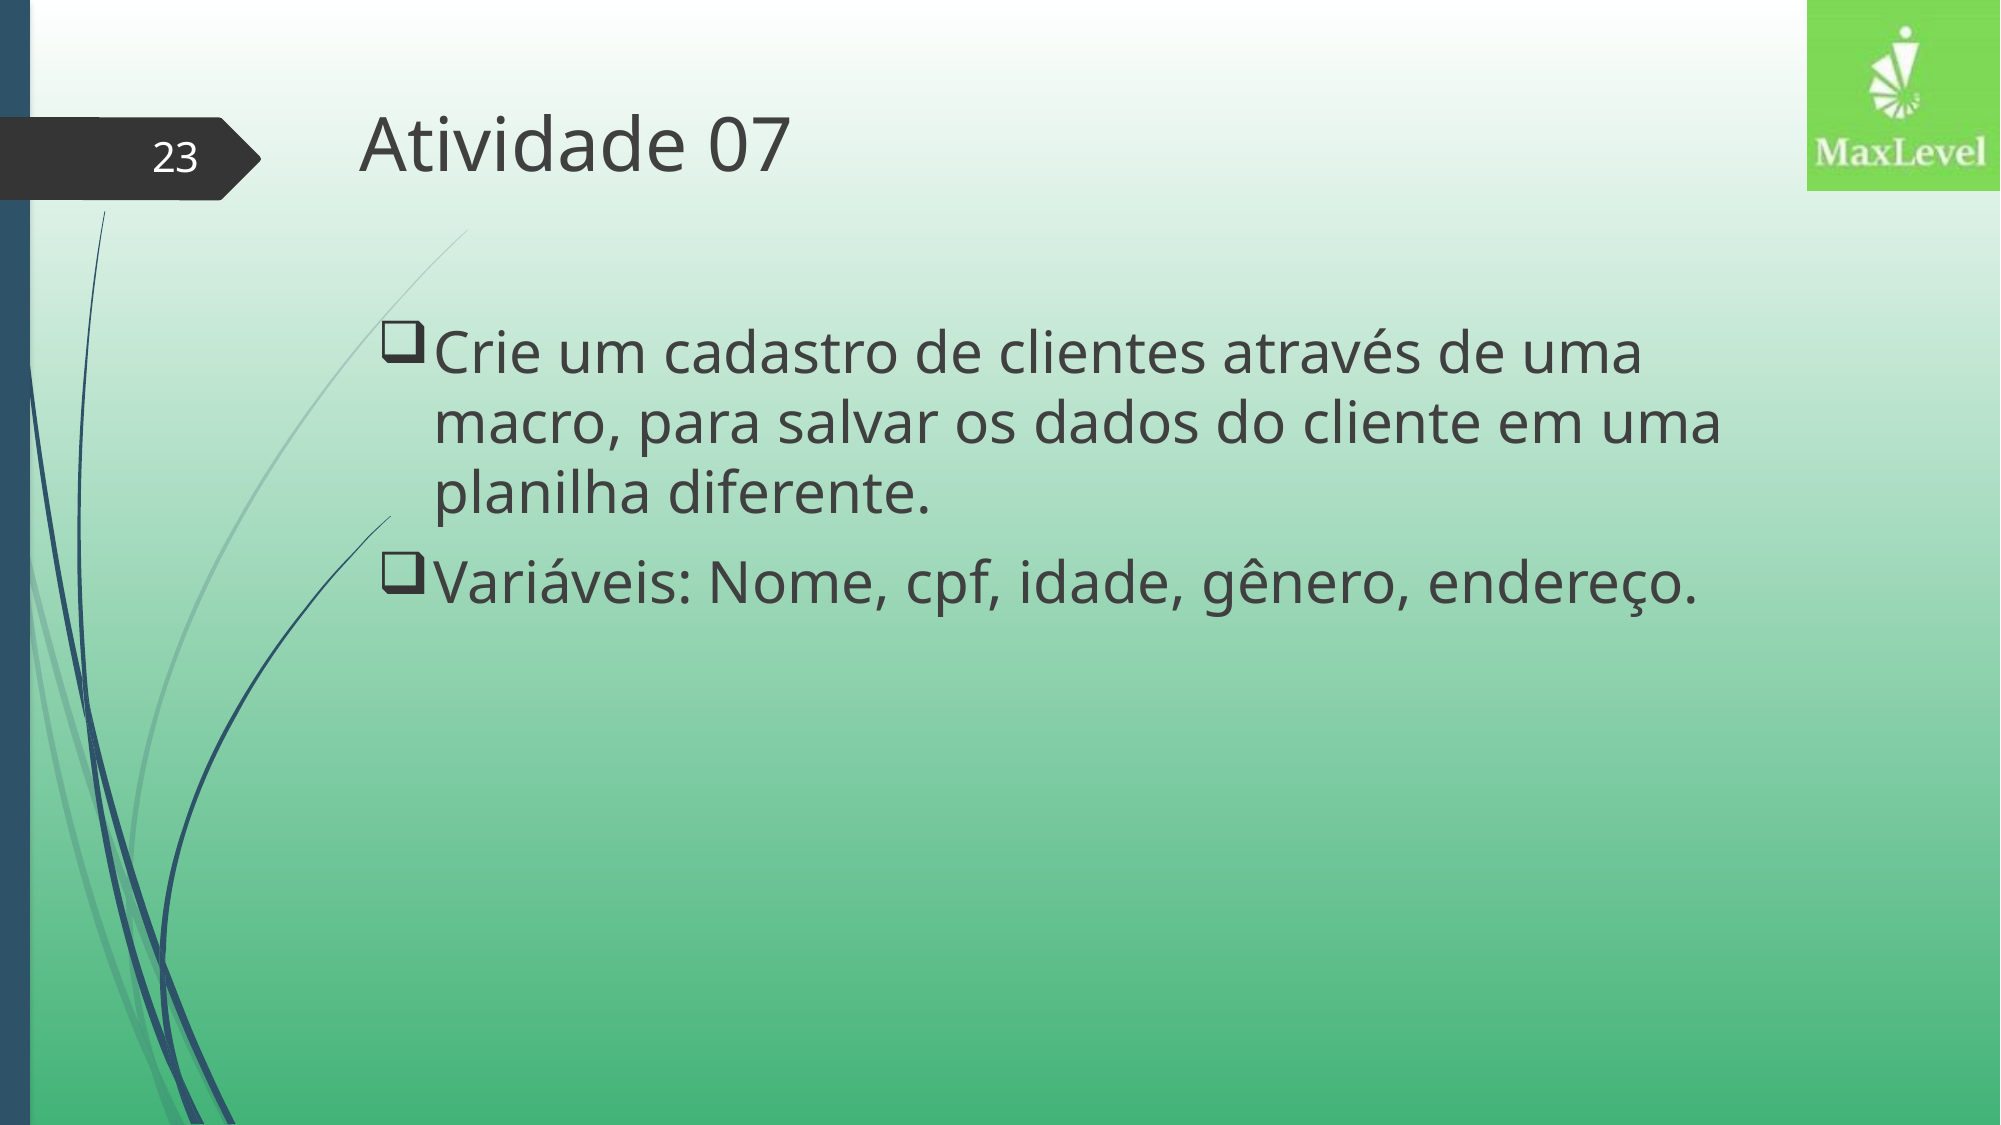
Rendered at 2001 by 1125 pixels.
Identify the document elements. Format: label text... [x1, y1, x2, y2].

picture [1807, 0, 2000, 191]
list Crie um cadastro de clientes através de uma macro, para salvar os dados do cliente em uma planilha diferente. Variáveis: Nome, cpf, idade, gênero, endereço. [362, 307, 1807, 1030]
slide_number 23 [87, 129, 216, 190]
title Atividade 07 [344, 88, 1807, 299]
